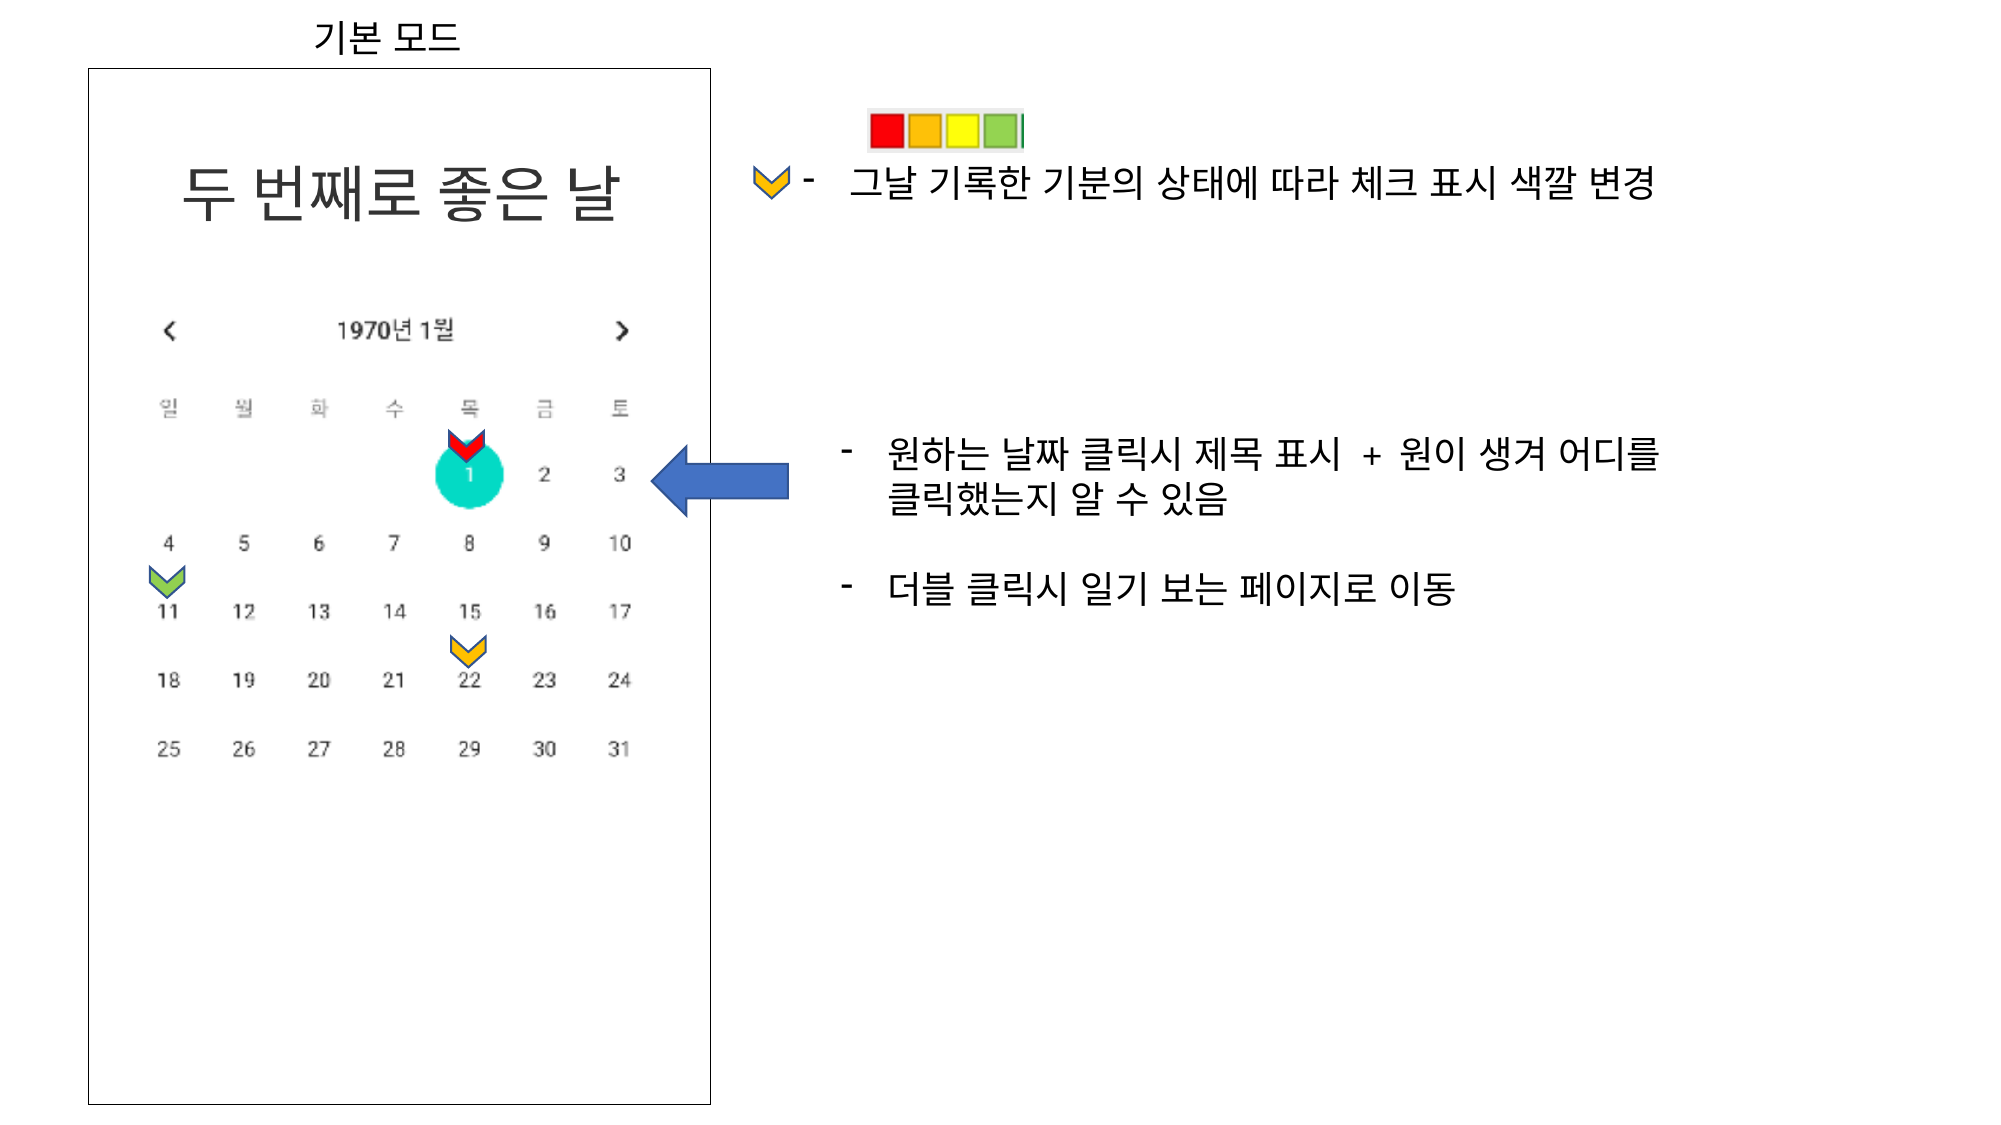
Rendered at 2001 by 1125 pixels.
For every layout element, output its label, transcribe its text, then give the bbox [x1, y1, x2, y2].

text_box 그날 기록한 기분의 상태에 따라 체크 표시 색깔 변경 [787, 152, 1754, 213]
text_box 기본 모드 [299, 7, 500, 68]
picture [867, 108, 1024, 153]
text_box [711, 462, 789, 500]
picture [88, 68, 711, 1105]
text_box [753, 165, 791, 200]
text_box 원하는 날짜 클릭시 제목 표시 + 원이 생겨 어디를 클릭했는지 알 수 있음 더블 클릭시 일기 보는 페이지로 이동 [825, 424, 1683, 619]
